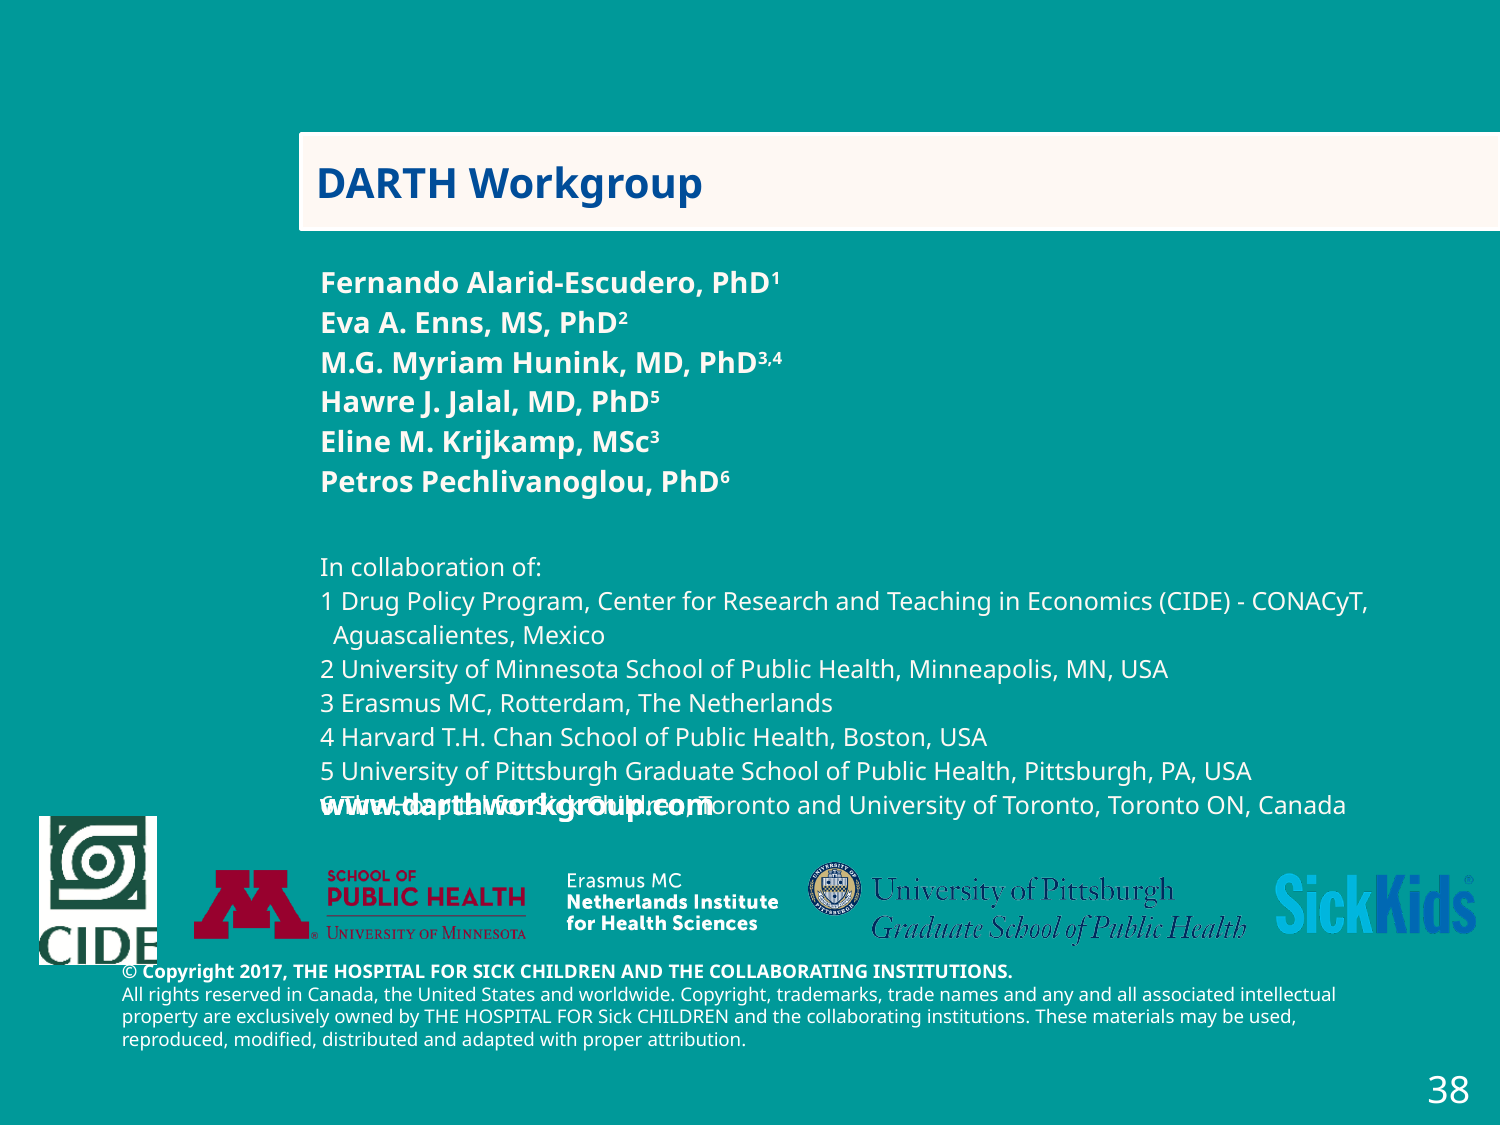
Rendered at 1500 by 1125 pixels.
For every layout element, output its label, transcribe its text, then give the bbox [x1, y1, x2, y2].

picture [39, 816, 157, 965]
picture [808, 862, 1246, 946]
picture [1275, 873, 1476, 934]
picture [194, 870, 526, 939]
slide_number 38 [1402, 1057, 1496, 1125]
picture [566, 870, 779, 934]
